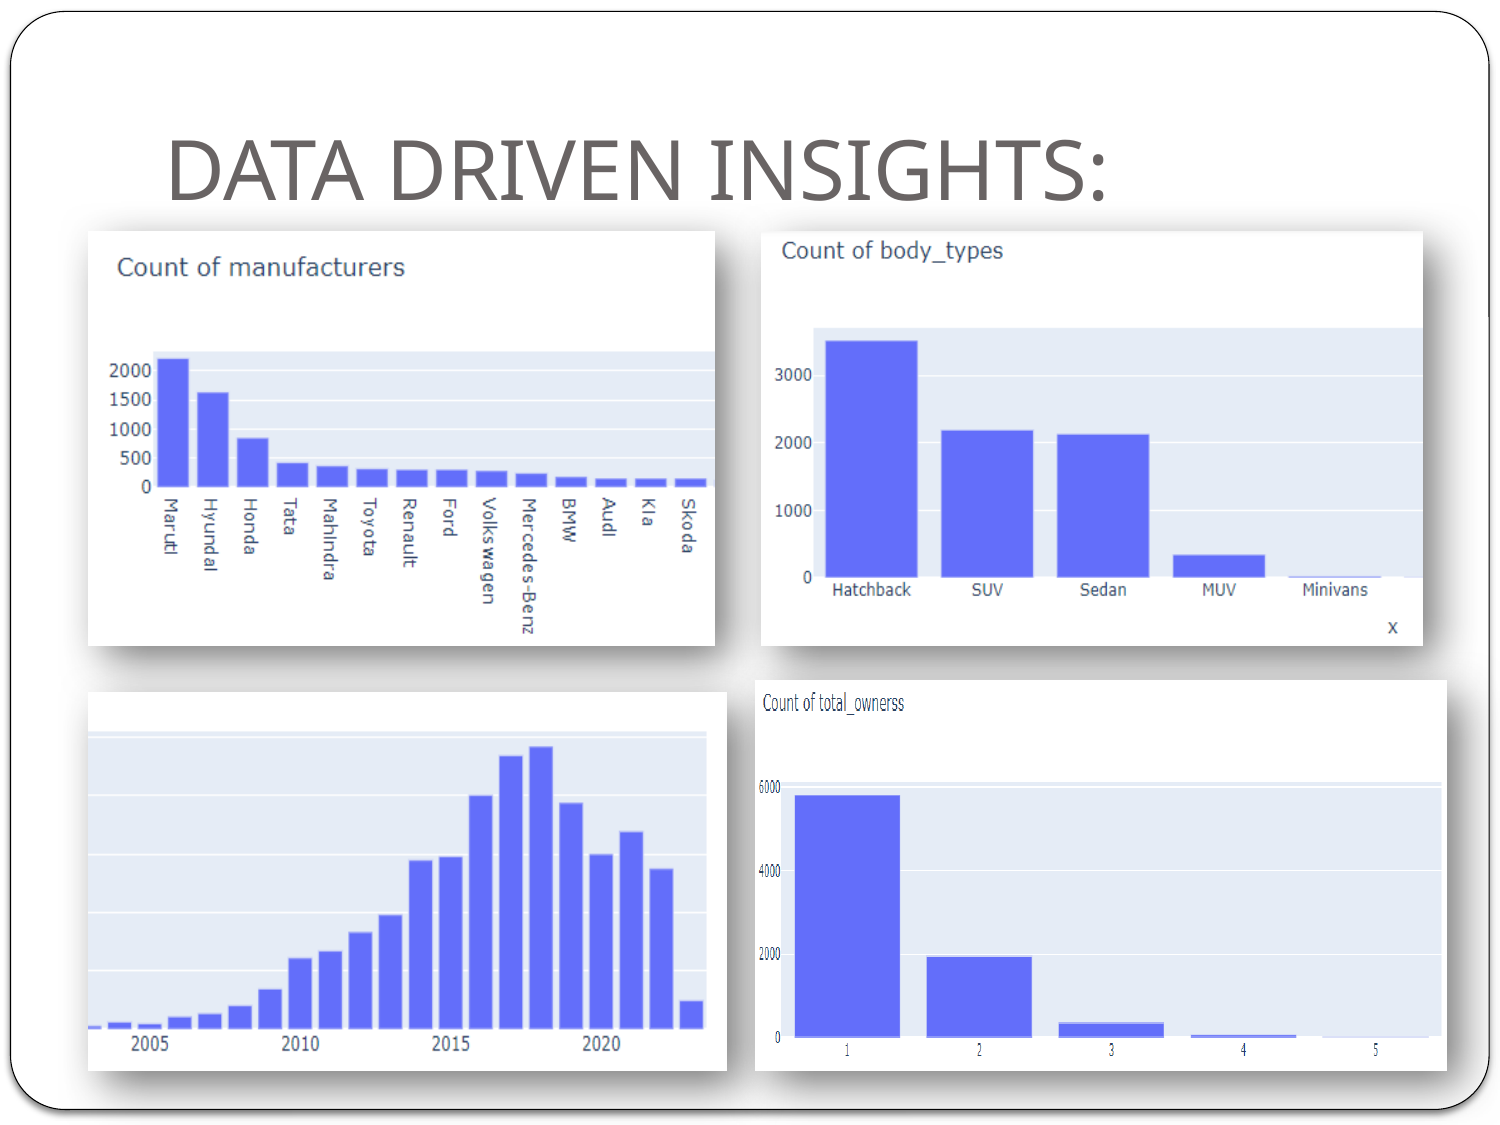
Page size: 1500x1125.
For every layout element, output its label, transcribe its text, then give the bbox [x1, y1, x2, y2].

picture [88, 692, 727, 1071]
title DATA DRIVEN INSIGHTS: [150, 45, 1425, 228]
picture [761, 231, 1423, 646]
picture [755, 680, 1448, 1071]
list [88, 231, 715, 646]
